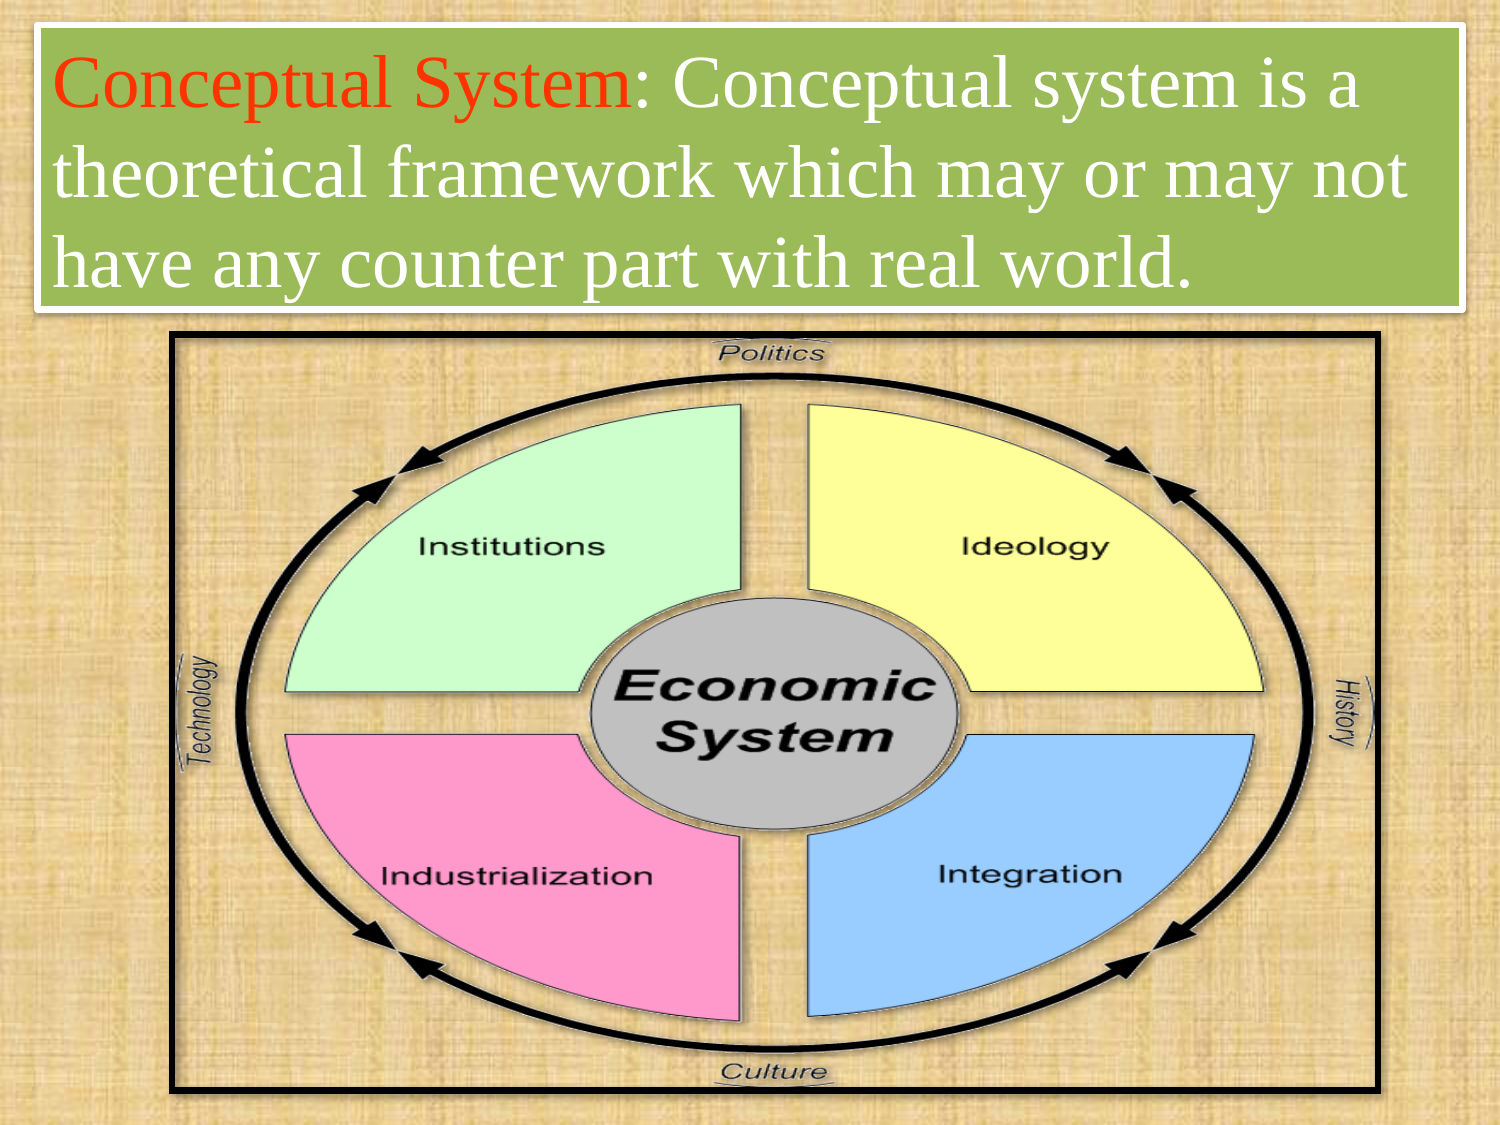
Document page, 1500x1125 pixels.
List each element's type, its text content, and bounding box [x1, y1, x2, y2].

picture [0, 0, 1500, 1125]
text_box Conceptual System: Conceptual system is a theoretical framework which may or may not have any counter part with real world. [34, 22, 1466, 313]
